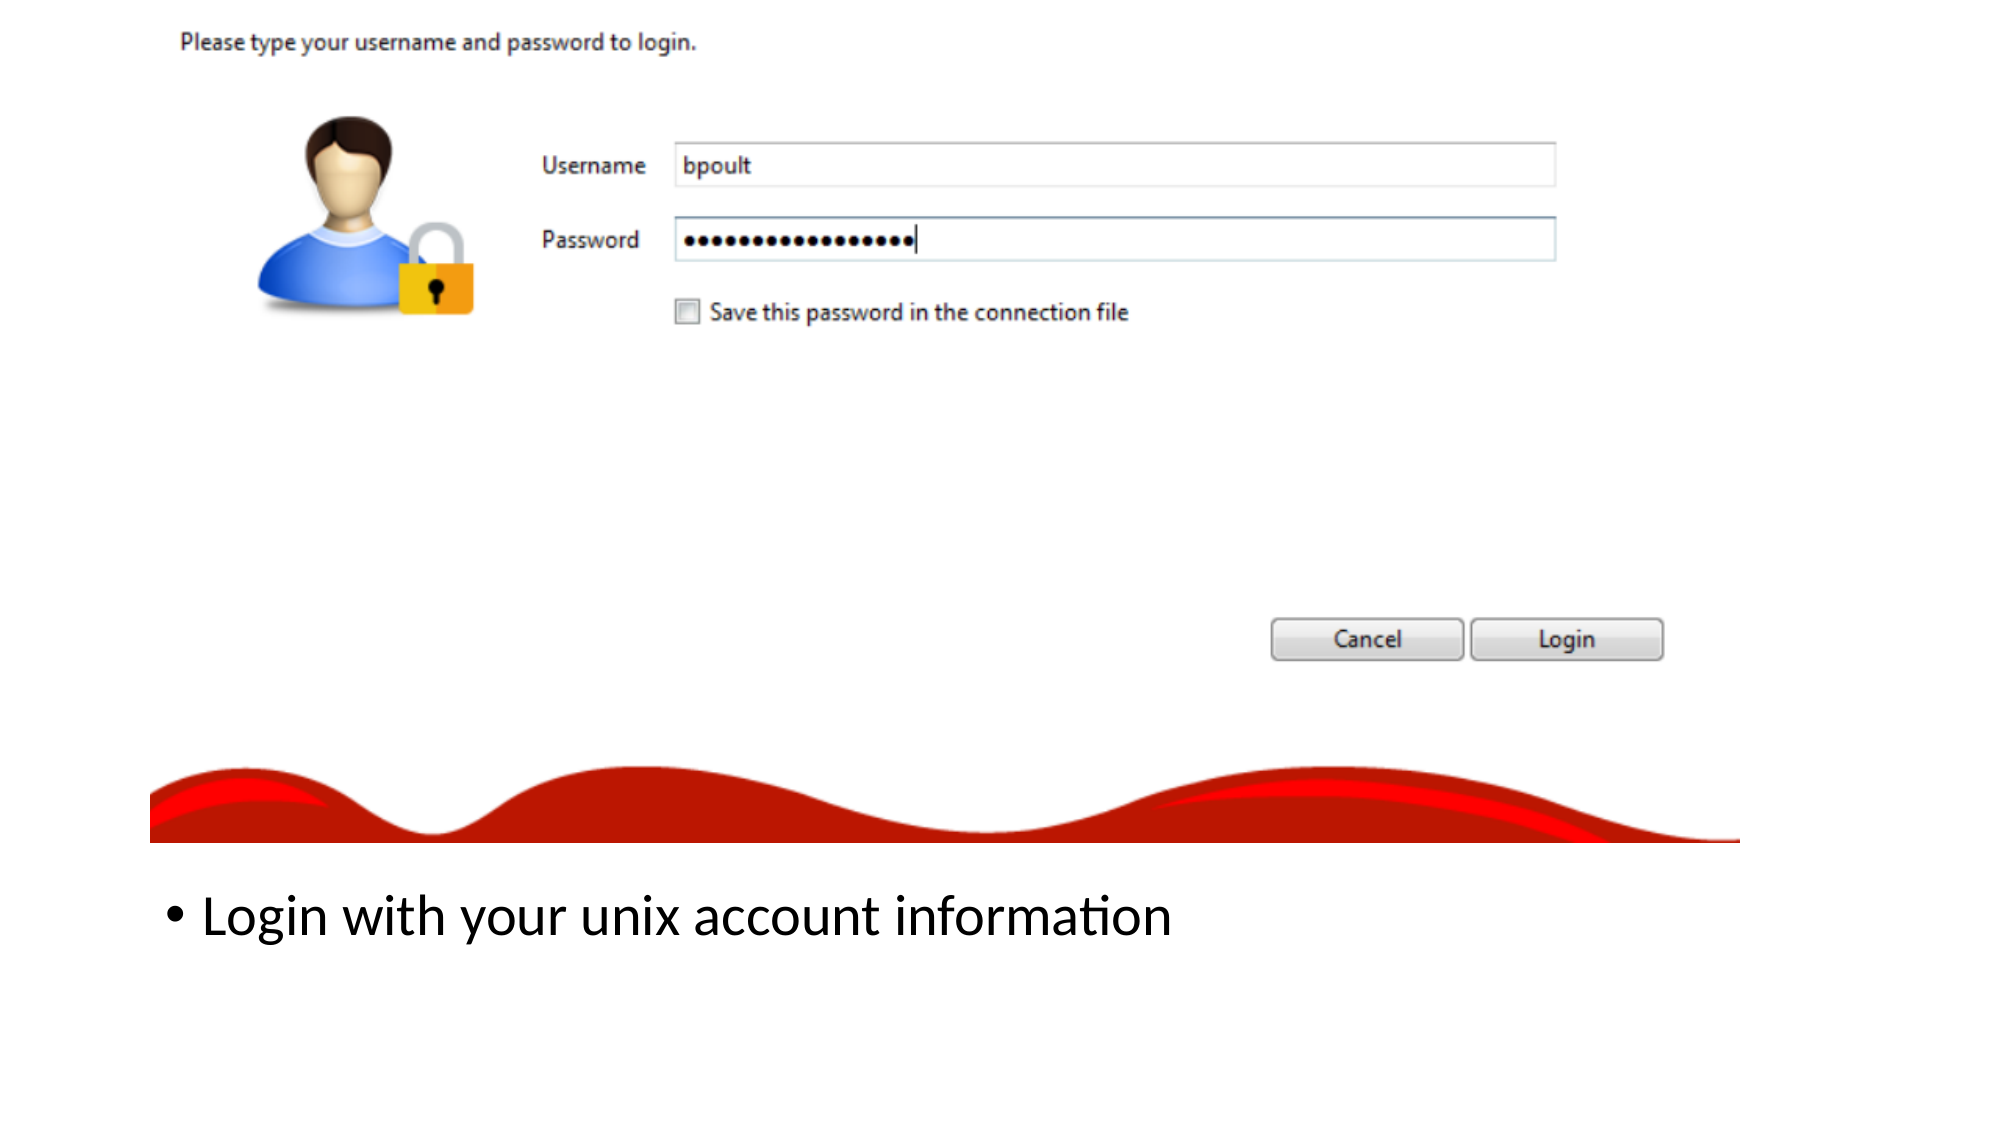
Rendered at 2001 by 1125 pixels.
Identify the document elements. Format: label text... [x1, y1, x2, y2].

list Login with your unix account information [150, 877, 1876, 1125]
picture [149, 0, 1740, 843]
